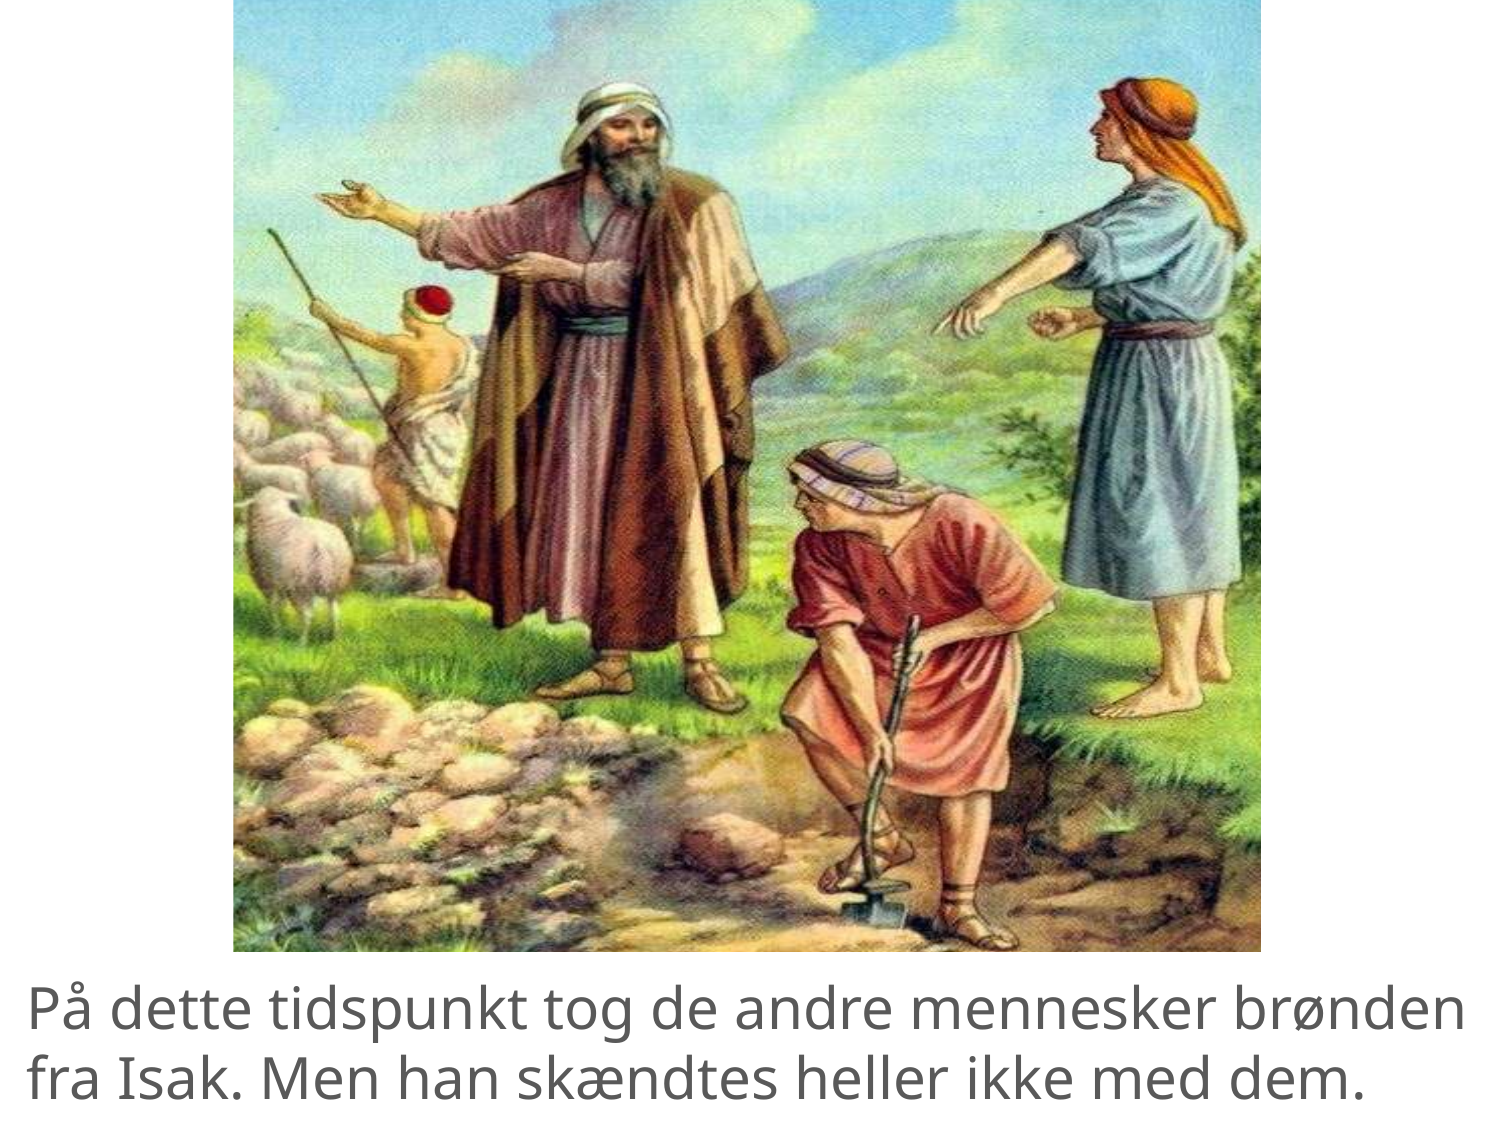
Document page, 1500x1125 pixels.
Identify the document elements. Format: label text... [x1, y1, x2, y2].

picture [233, 0, 1262, 952]
text_box På dette tidspunkt tog de andre mennesker brønden fra Isak. Men han skændtes heller ikke med dem. [11, 964, 1483, 1119]
